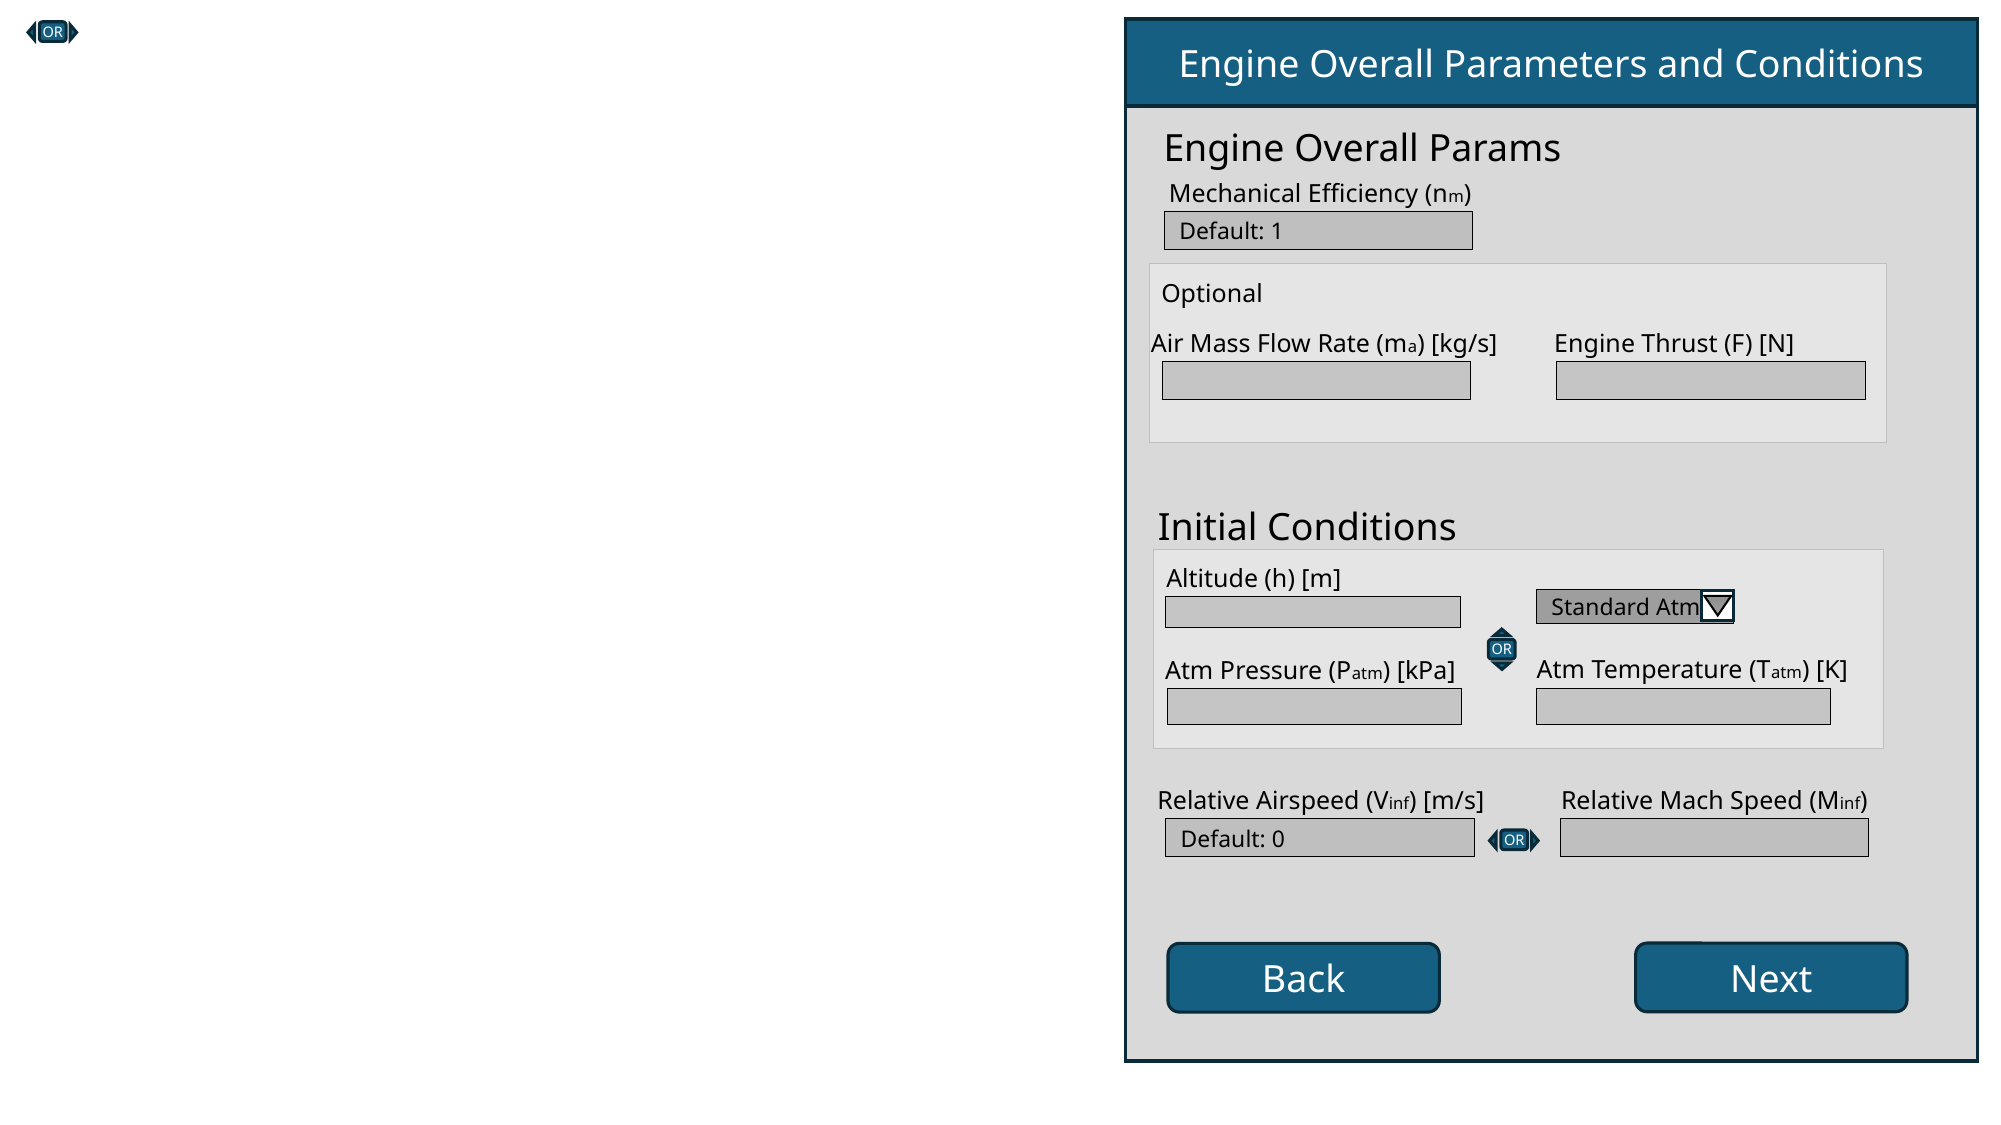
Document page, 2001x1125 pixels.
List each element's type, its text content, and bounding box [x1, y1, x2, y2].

text_box Engine Overall Params [1148, 116, 1577, 177]
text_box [1494, 829, 1539, 851]
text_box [1160, 646, 1462, 725]
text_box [1148, 776, 1494, 858]
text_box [1158, 554, 1461, 628]
text_box Standard Atm [1536, 589, 1734, 624]
text_box [1124, 108, 1979, 1063]
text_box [1552, 776, 1883, 858]
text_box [27, 21, 78, 42]
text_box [1701, 590, 1734, 622]
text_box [1487, 628, 1516, 670]
text_box Optional [1146, 270, 1278, 316]
text_box Next [1634, 941, 1909, 1014]
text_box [1529, 646, 1856, 725]
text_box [1144, 319, 1511, 401]
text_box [1157, 169, 1490, 251]
text_box Initial Conditions [1143, 495, 1472, 555]
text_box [1549, 319, 1866, 400]
text_box Engine Overall Parameters and Conditions [1124, 17, 1979, 108]
text_box Back [1166, 941, 1441, 1014]
text_box [1149, 263, 1887, 443]
text_box [1153, 549, 1884, 749]
